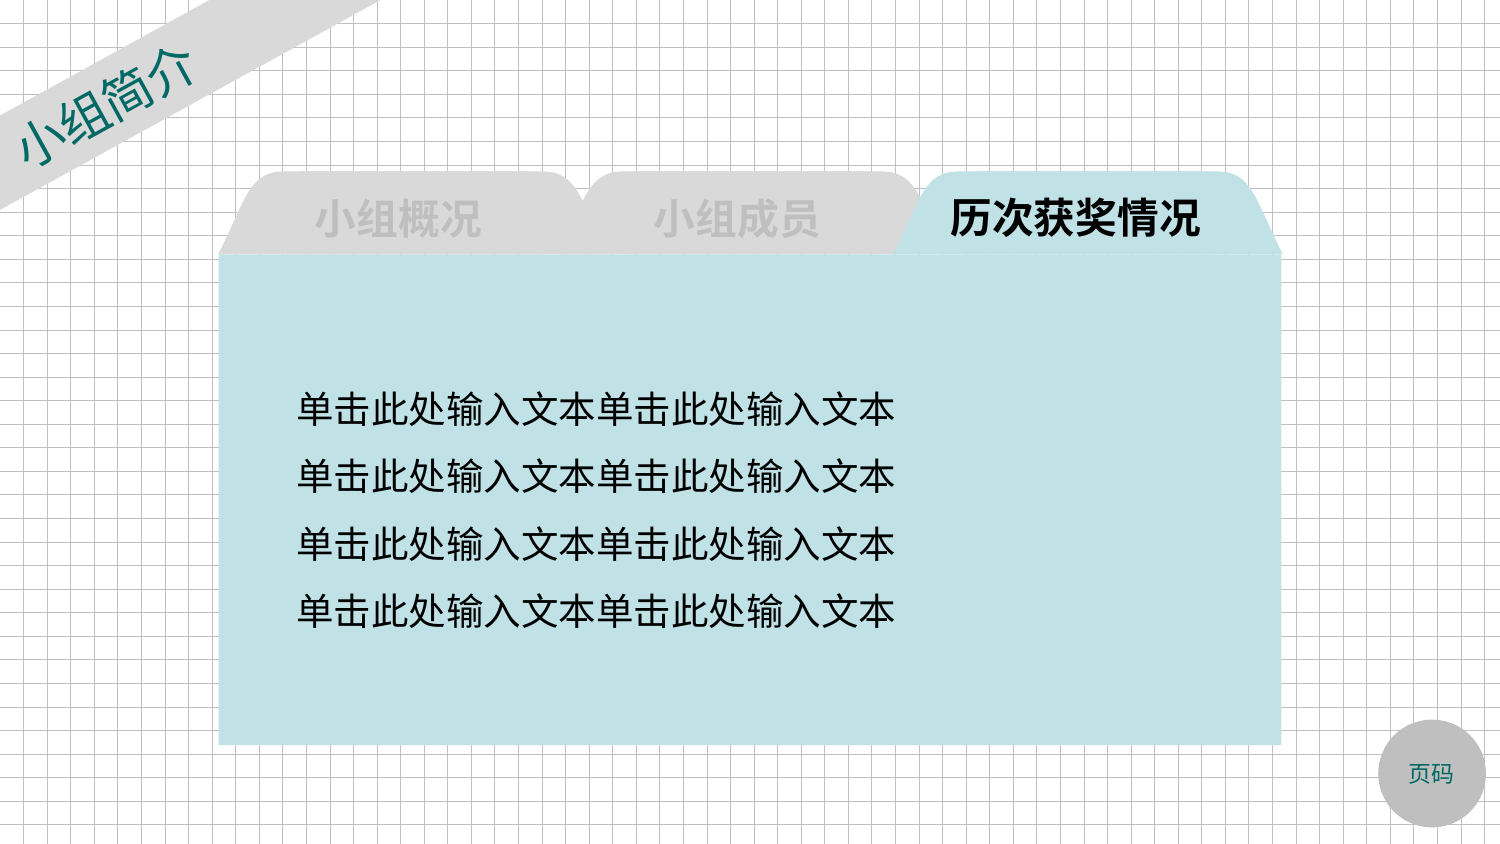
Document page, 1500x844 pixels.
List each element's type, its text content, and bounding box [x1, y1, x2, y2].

text_box 页码 [1376, 717, 1489, 830]
text_box 单击此处输入文本单击此处输入文本 单击此处输入文本单击此处输入文本 单击此处输入文本单击此处输入文本 单击此处输入文本单击此处输入文本 [281, 355, 1219, 641]
text_box 小组简介 [0, 0, 385, 213]
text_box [610, 171, 890, 255]
text_box [216, 260, 1284, 747]
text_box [217, 171, 609, 255]
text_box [892, 171, 1283, 255]
